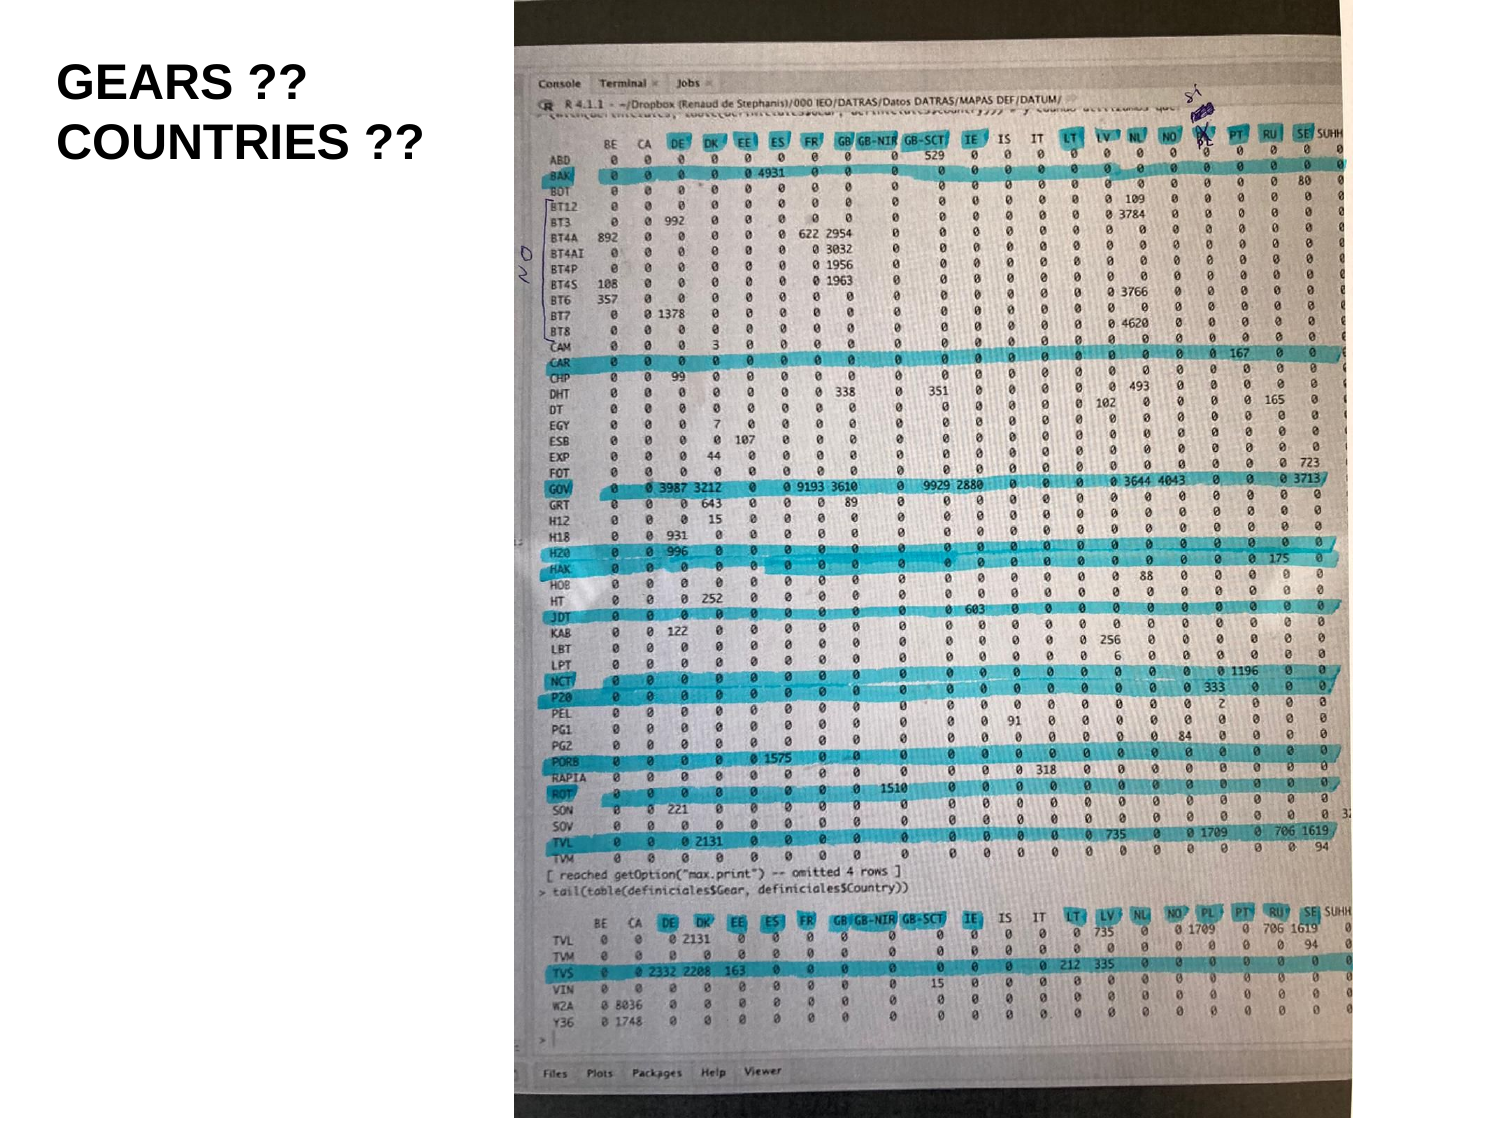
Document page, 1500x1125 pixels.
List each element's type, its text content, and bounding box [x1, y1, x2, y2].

text_box GEARS ?? COUNTRIES ?? [41, 42, 455, 178]
picture [513, 0, 1353, 1118]
